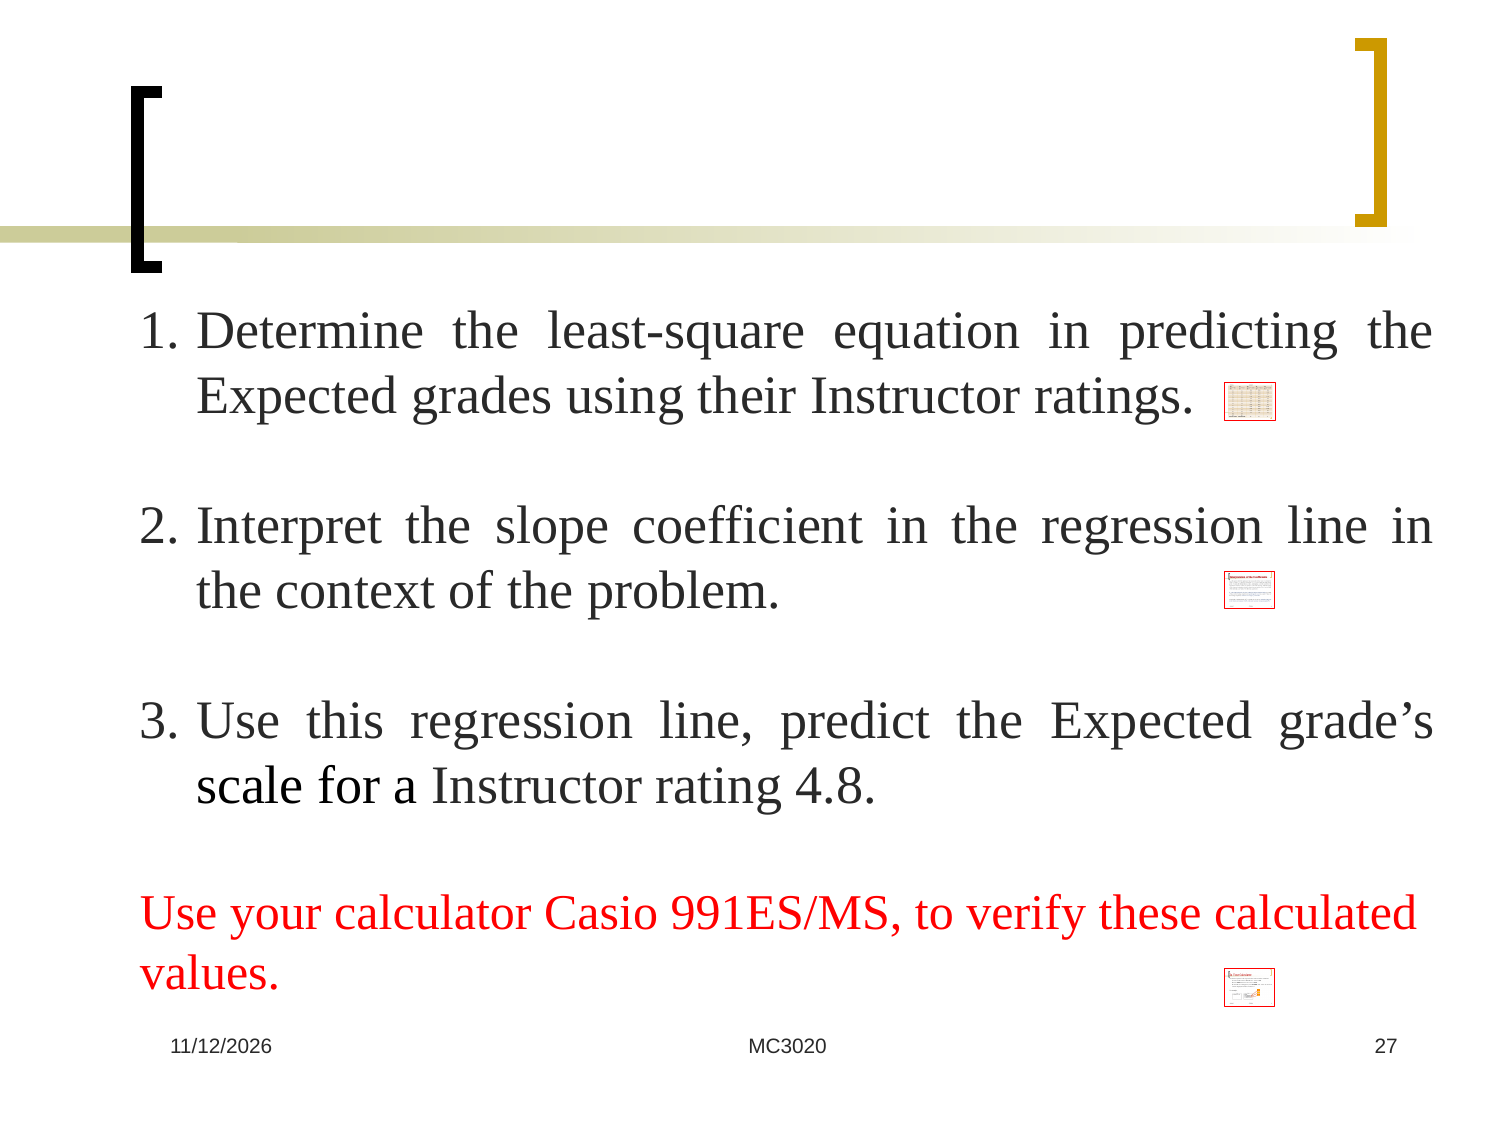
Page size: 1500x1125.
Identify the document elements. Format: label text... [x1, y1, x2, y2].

slide_number 27 [1099, 1024, 1413, 1101]
picture [1225, 969, 1274, 1006]
picture [1225, 572, 1274, 608]
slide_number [154, 1024, 468, 1101]
footer MC3020 [549, 1024, 1026, 1101]
text_box Determine the least-square equation in predicting the Expected grades using their Instructor ratings. Interpret the slope coefficient in the regression line in the context of the problem. Use this regression line, predict the Expected grade’s scale for a Instructor rating 4.8. Use your calculator Casio 991ES/MS, to verify these calculated values. [125, 287, 1450, 1007]
picture [1225, 383, 1275, 420]
